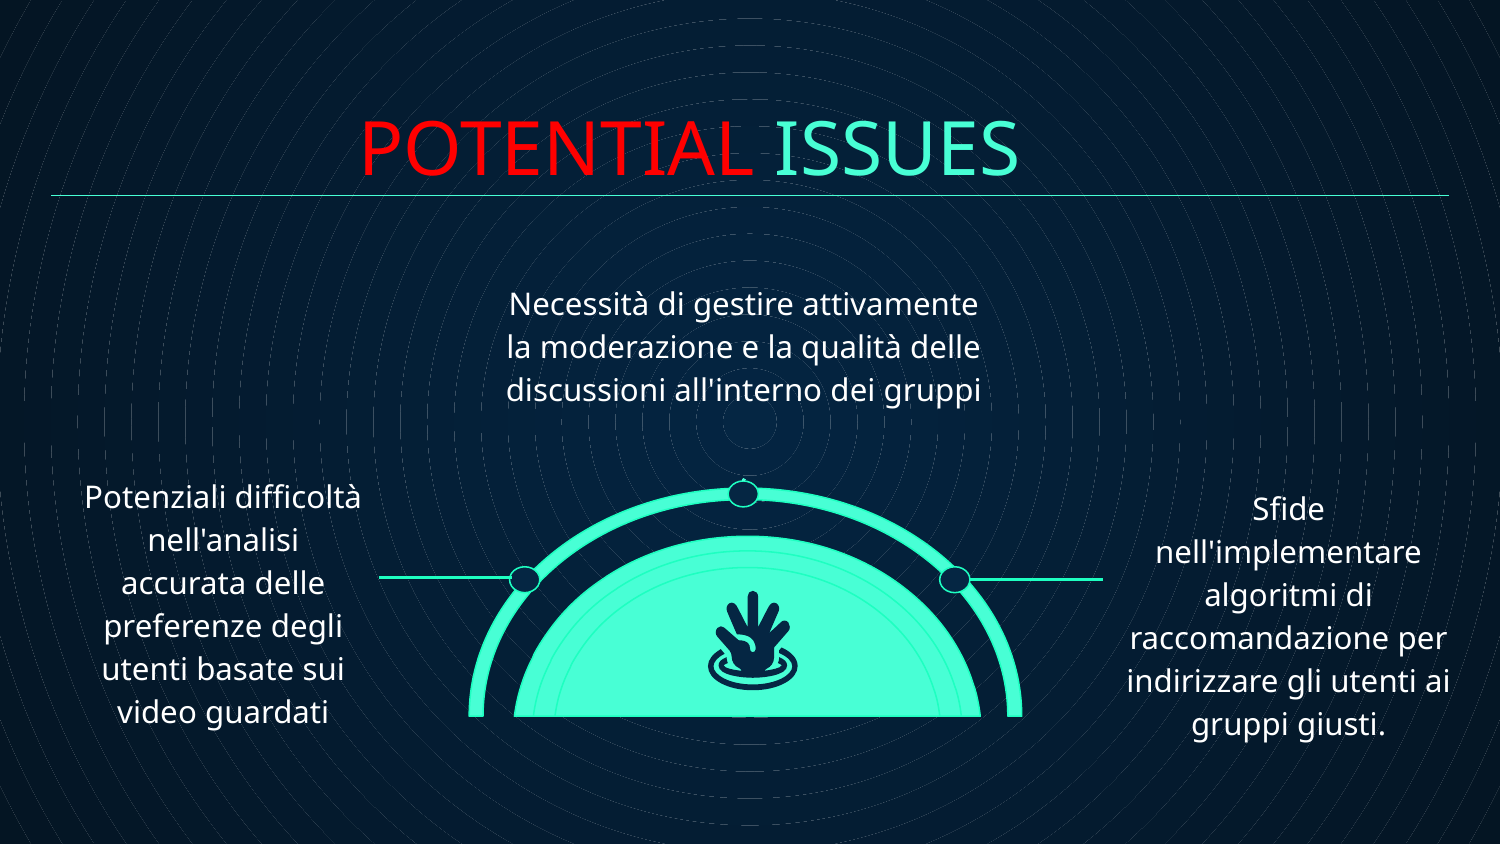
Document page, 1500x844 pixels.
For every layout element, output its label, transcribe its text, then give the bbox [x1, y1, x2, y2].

subtitle Necessità di gestire attivamente la moderazione e la qualità delle discussioni all'interno dei gruppi [484, 269, 1004, 417]
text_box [468, 480, 1104, 717]
subtitle Potenziali difficoltà nell'analisi accurata delle preferenze degli utenti basate sui video guardati [67, 456, 379, 844]
subtitle Sfide nell'implementare algoritmi di raccomandazione per indirizzare gli utenti ai gruppi giusti. [1109, 468, 1469, 717]
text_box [707, 590, 798, 691]
title POTENTIAL ISSUES [51, 202, 1449, 206]
title POTENTIAL ISSUES [51, 105, 1449, 195]
